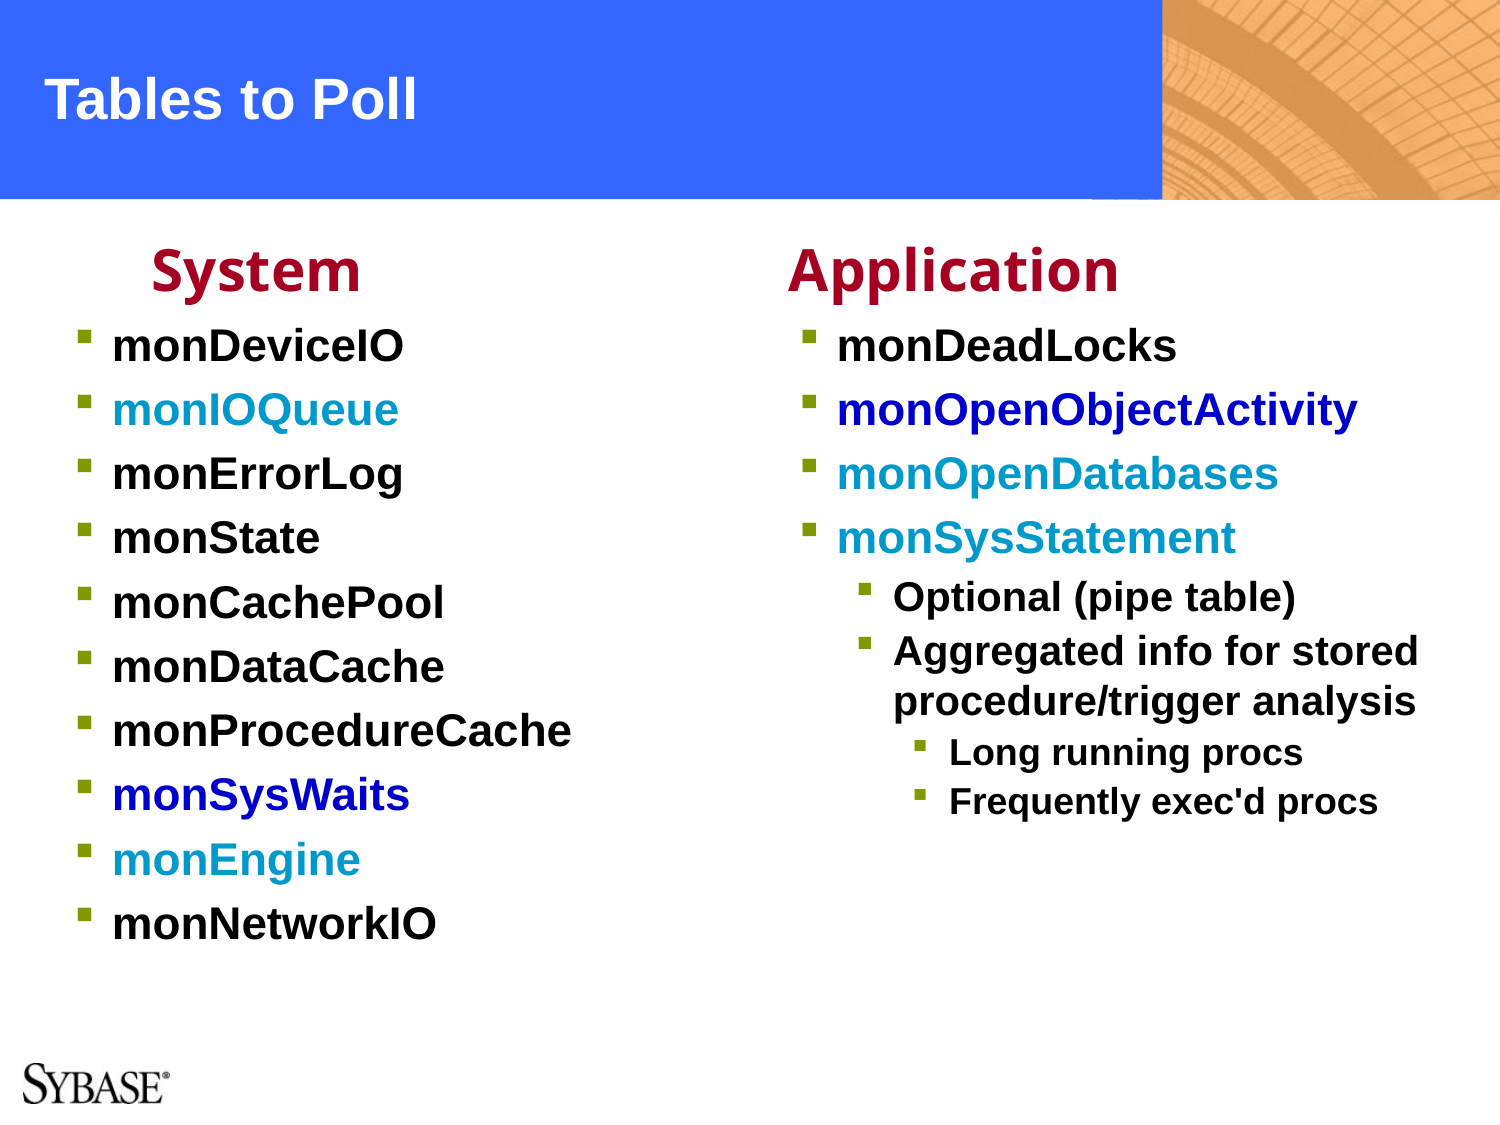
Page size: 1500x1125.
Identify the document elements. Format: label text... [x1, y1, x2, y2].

list monDeviceIO monIOQueue monErrorLog monState monCachePool monDataCache monProcedureCache monSysWaits monEngine monNetworkIO [40, 307, 738, 1097]
text_box Application [774, 225, 1136, 310]
title Tables to Poll [28, 1, 1161, 190]
list monDeadLocks monOpenObjectActivity monOpenDatabases monSysStatement Optional (pipe table) Aggregated info for stored procedure/trigger analysis Long running procs Frequently exec'd procs [764, 307, 1463, 1097]
picture [23, 1063, 170, 1104]
picture [1163, 0, 1500, 200]
text_box System [137, 225, 378, 310]
